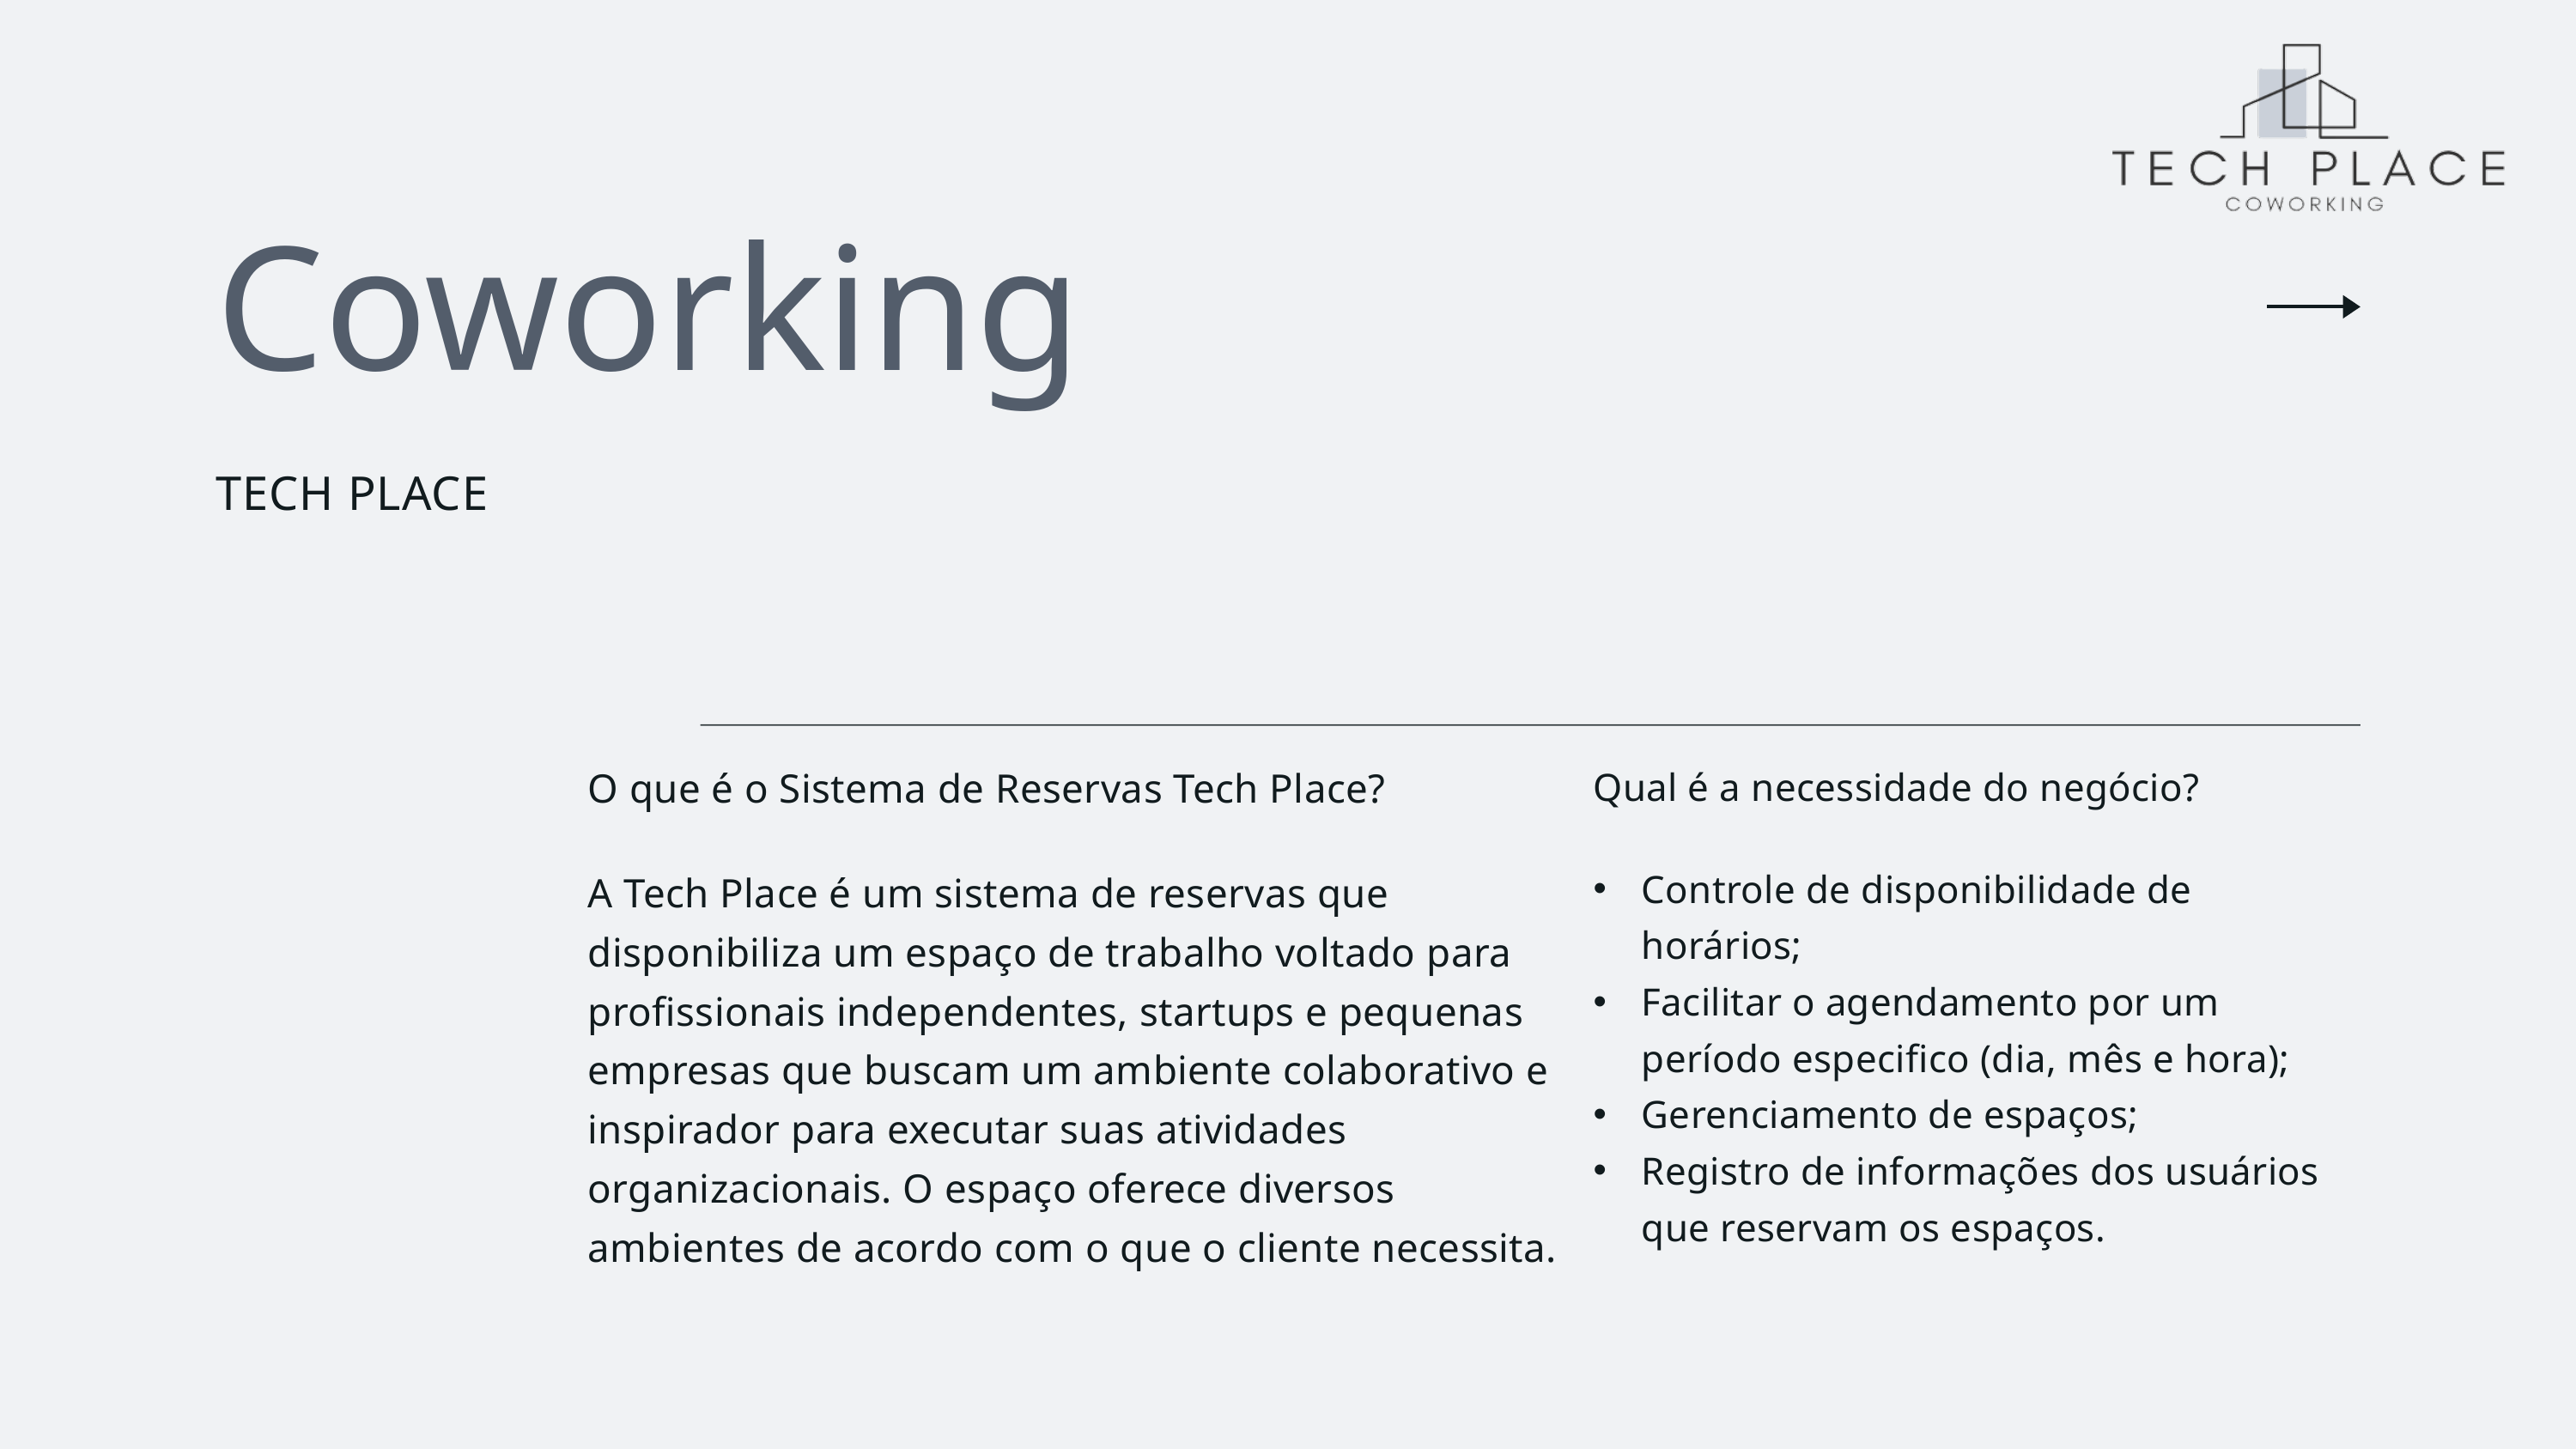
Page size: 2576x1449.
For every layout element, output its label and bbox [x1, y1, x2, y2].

text_box [215, 198, 1788, 517]
text_box [587, 760, 1567, 1336]
text_box [1593, 755, 2361, 1259]
picture [2033, 0, 2576, 372]
